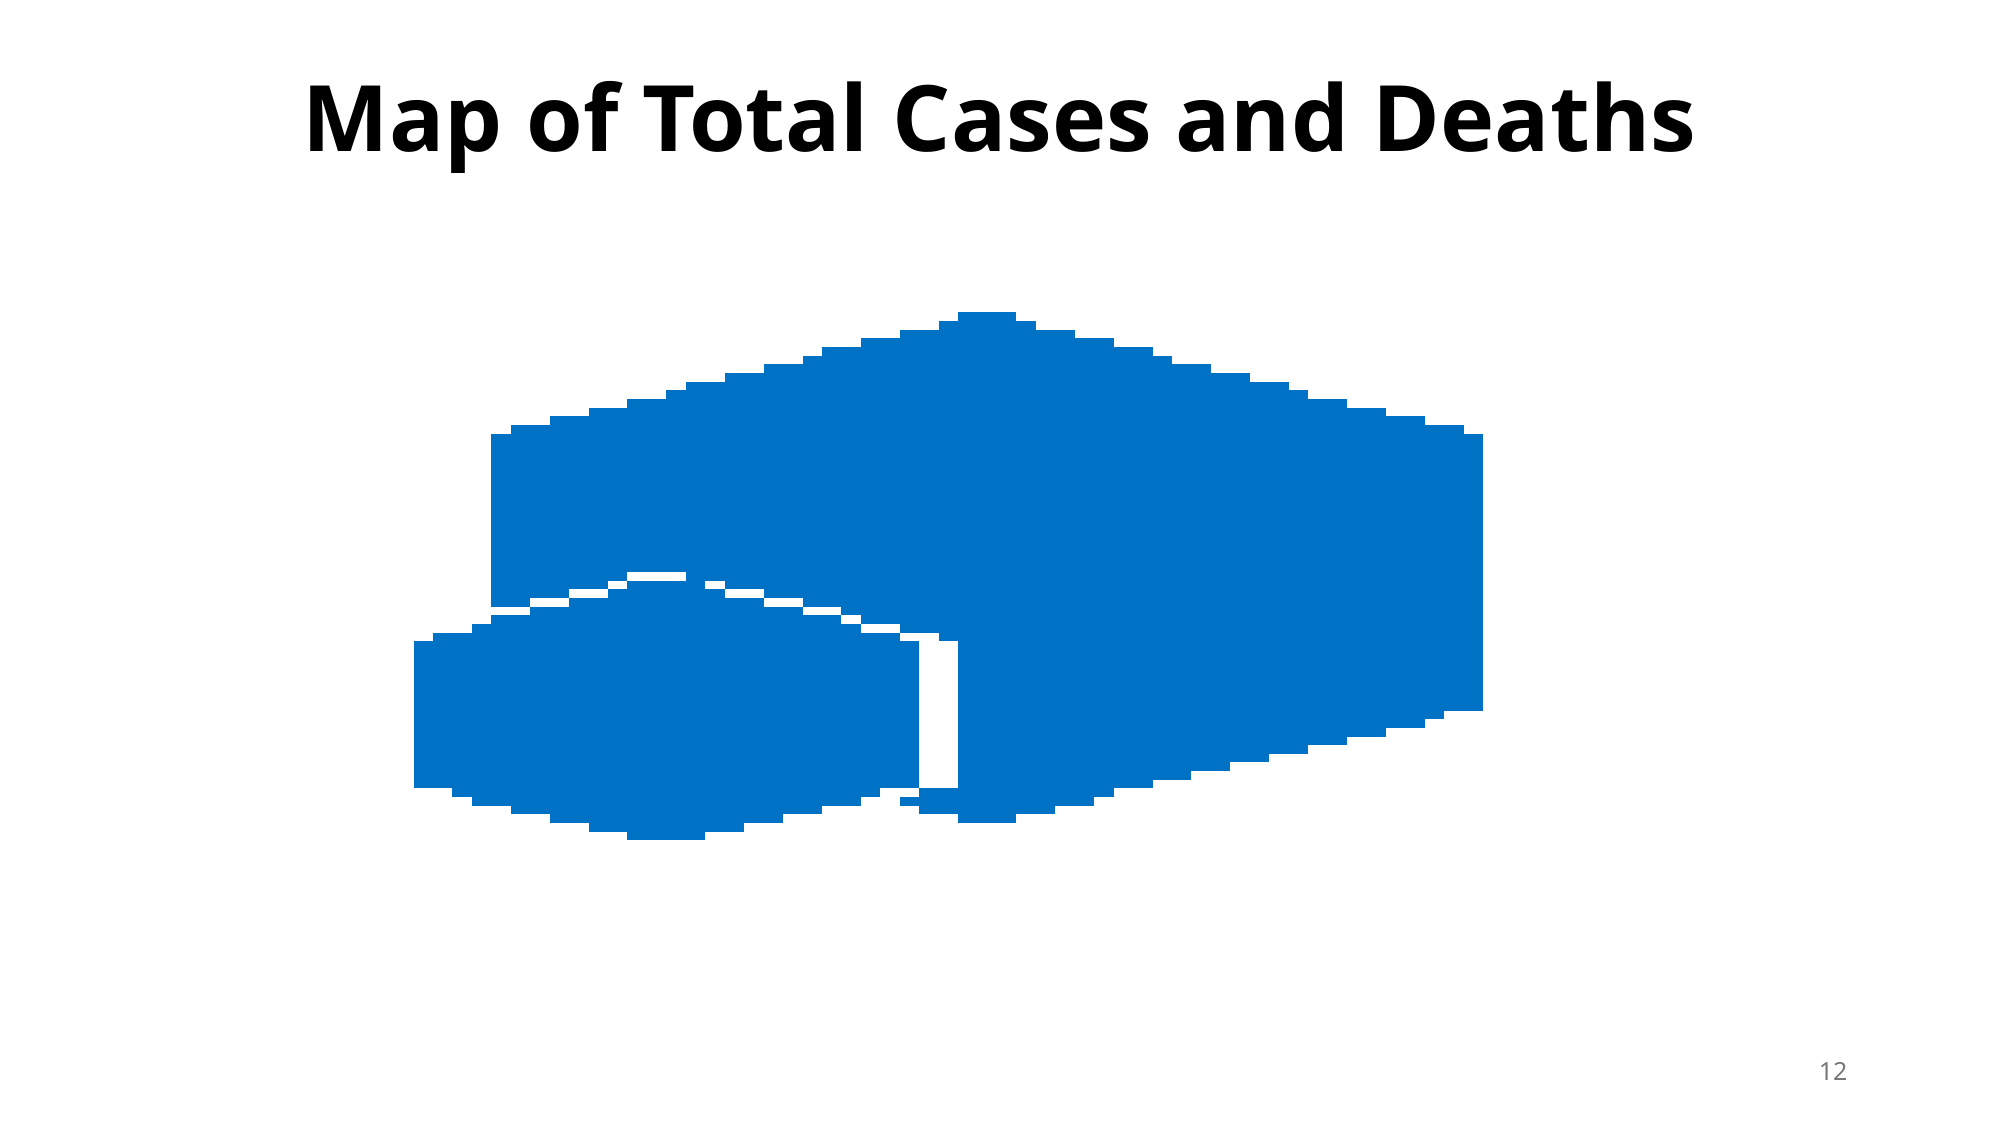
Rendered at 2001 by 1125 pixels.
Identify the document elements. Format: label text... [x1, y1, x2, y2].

slide_number 12 [1412, 1042, 1863, 1103]
title Map of Total Cases and Deaths [137, 59, 1863, 183]
picture [64, 183, 1931, 1014]
